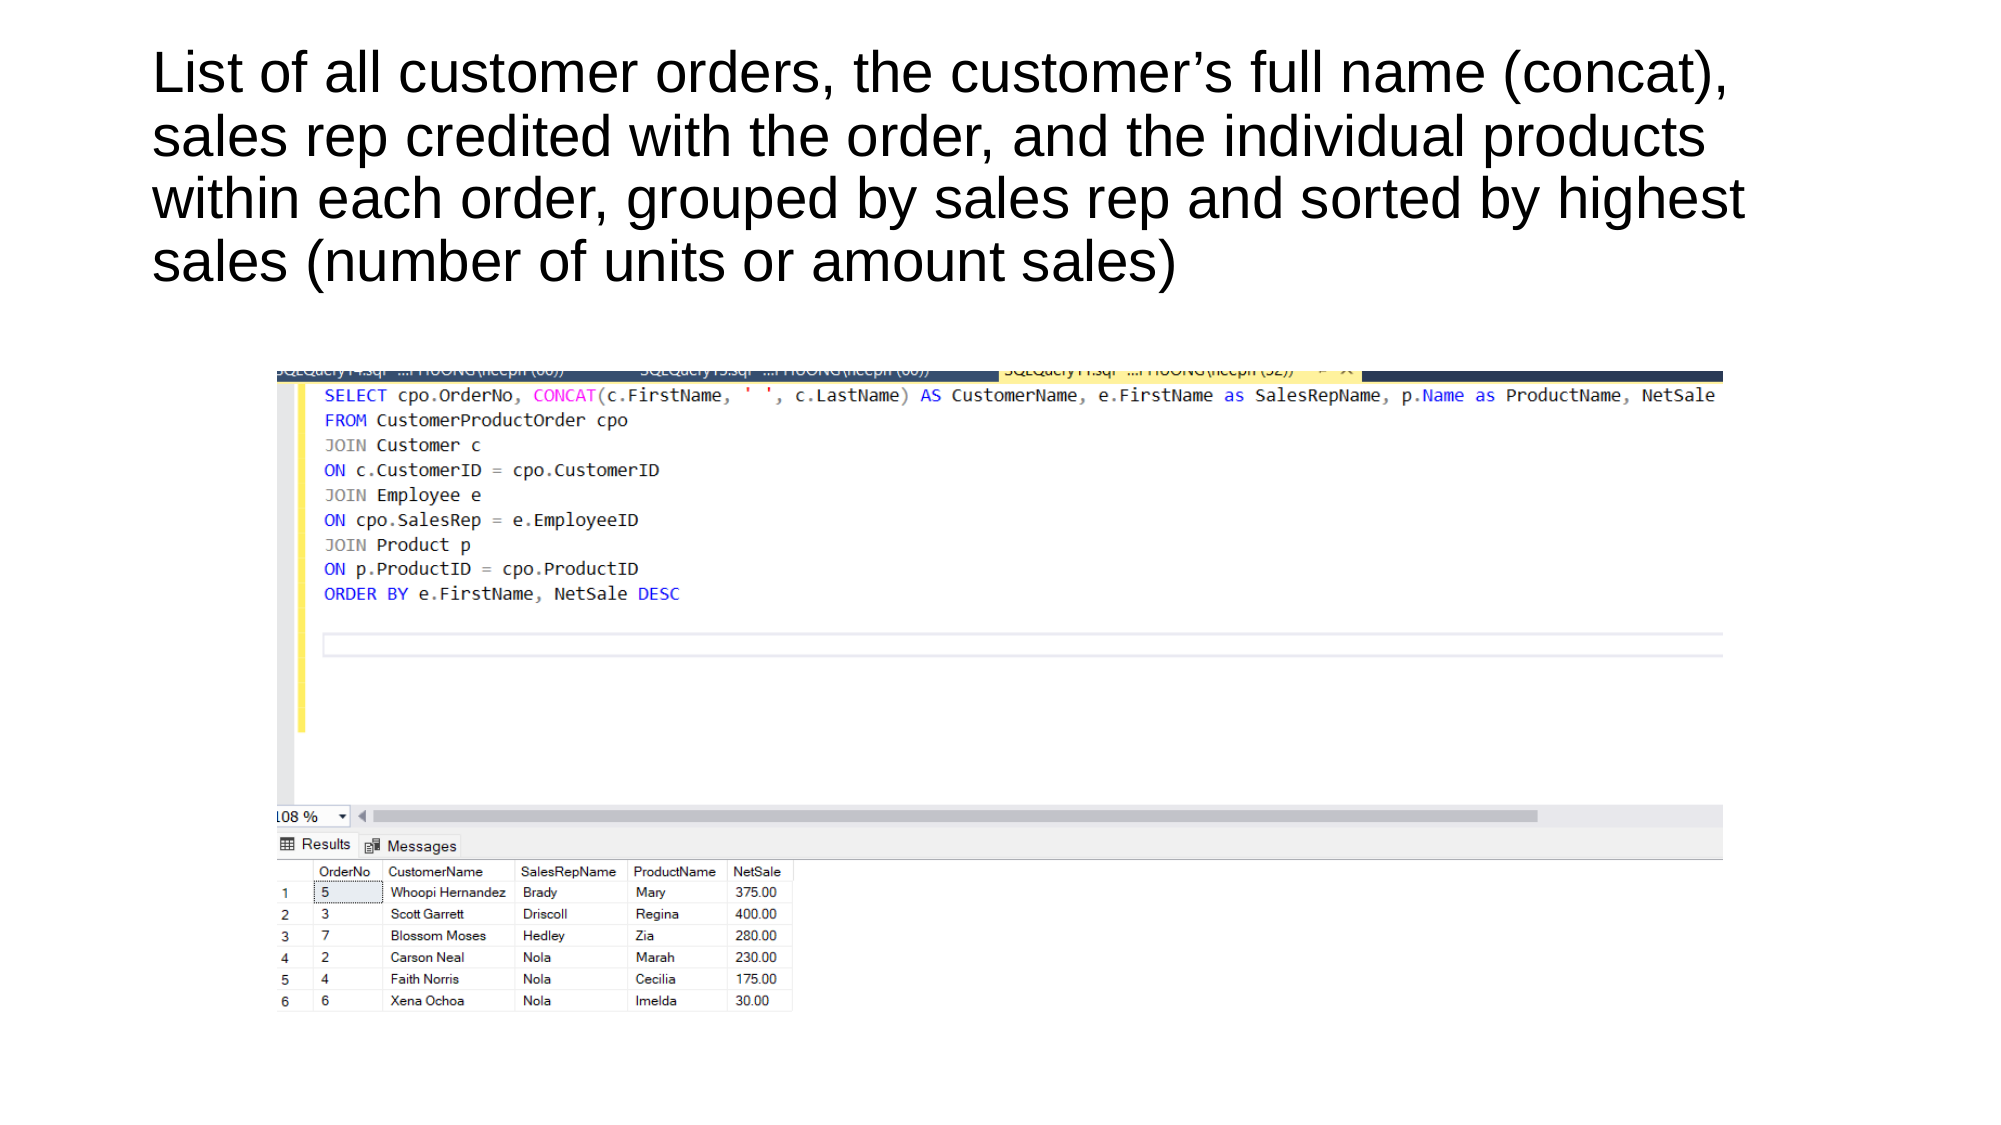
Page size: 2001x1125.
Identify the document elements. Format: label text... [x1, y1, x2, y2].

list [277, 371, 1723, 1066]
title List of all customer orders, the customer’s full name (concat), sales rep credited with the order, and the individual products within each order, grouped by sales rep and sorted by highest sales (number of units or amount sales) [137, 59, 1863, 278]
